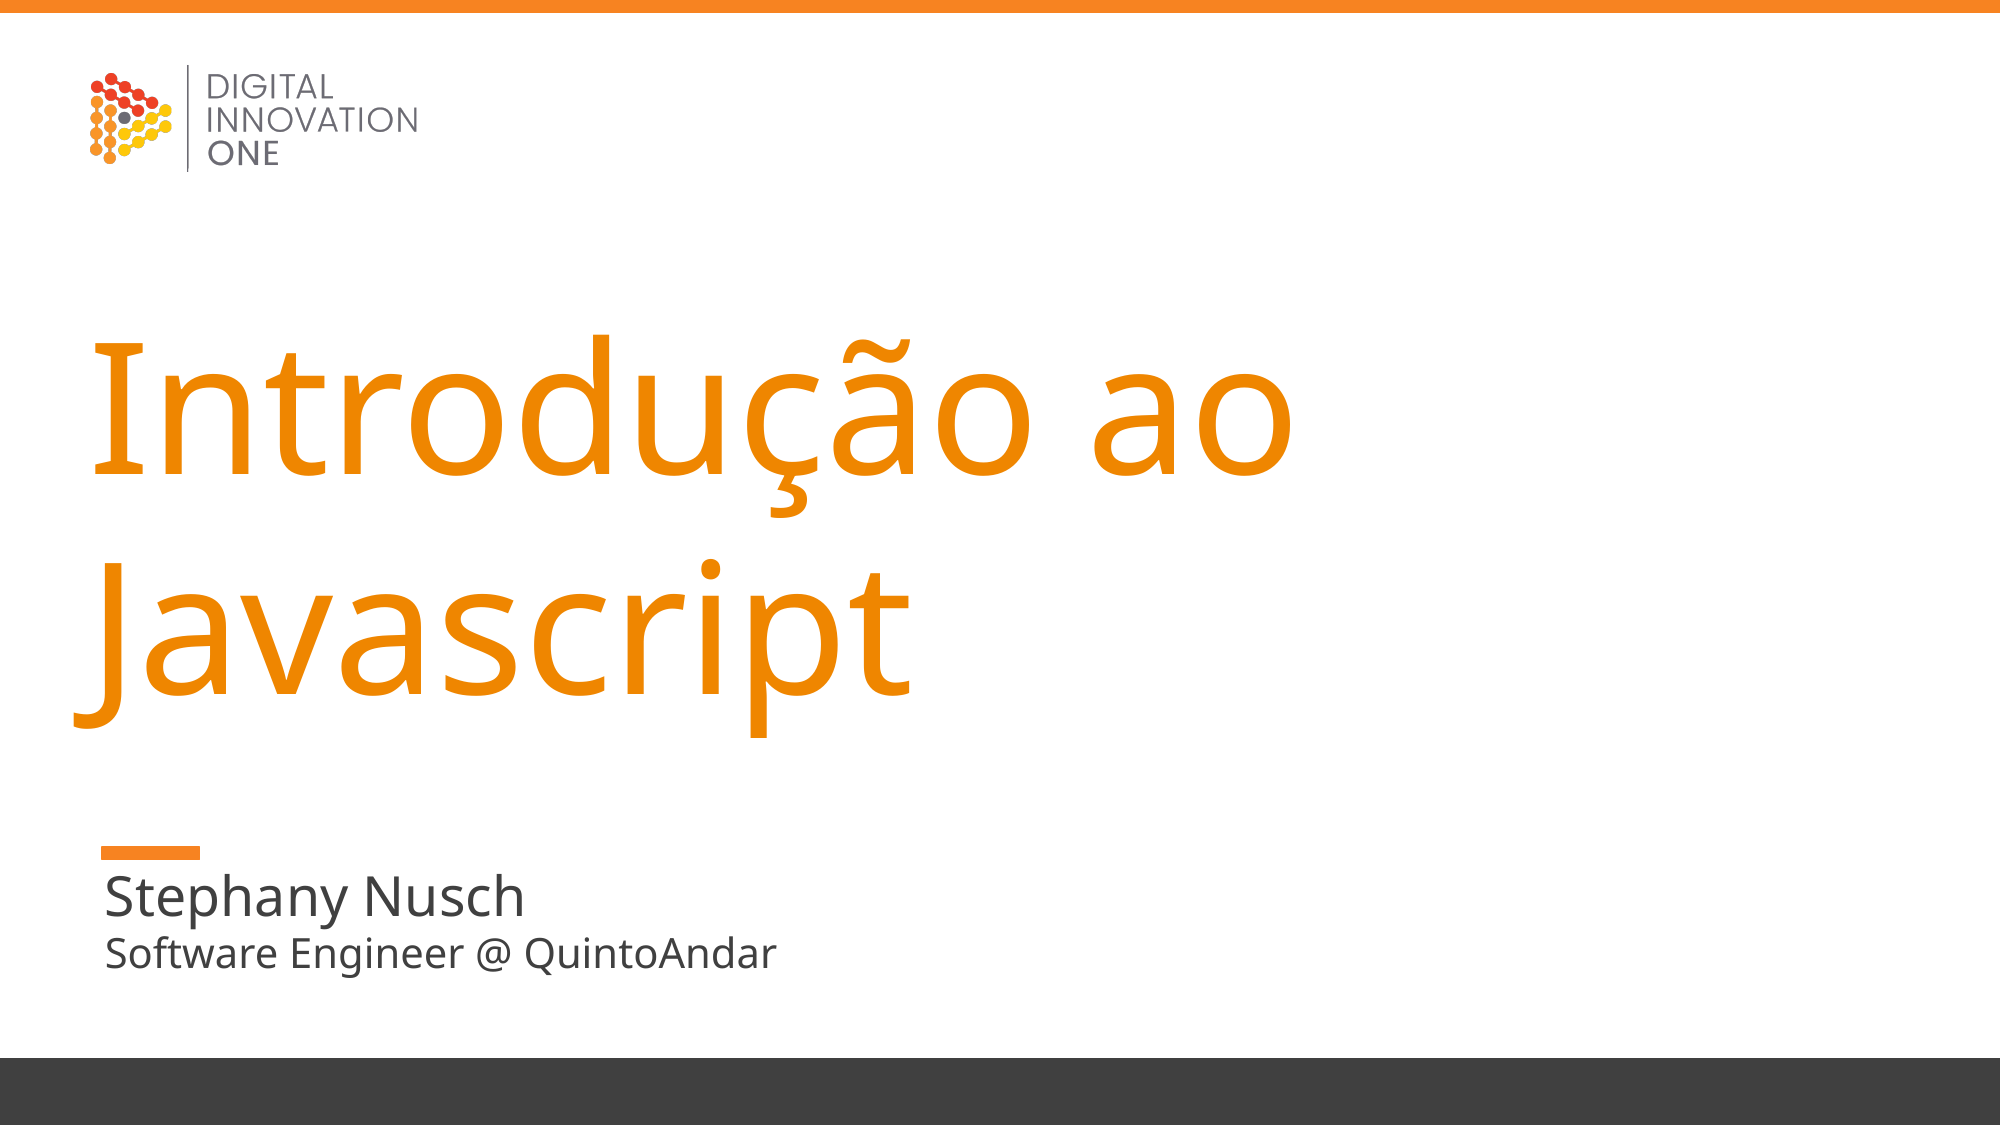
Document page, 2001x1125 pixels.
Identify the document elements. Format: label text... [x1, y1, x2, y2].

text_box [0, 0, 2000, 13]
text_box [101, 846, 200, 860]
subtitle Introdução ao Javascript [68, 400, 1932, 622]
title Stephany Nusch Software Engineer @ QuintoAndar [84, 859, 1949, 979]
picture [68, 53, 440, 183]
text_box [0, 1058, 2000, 1125]
